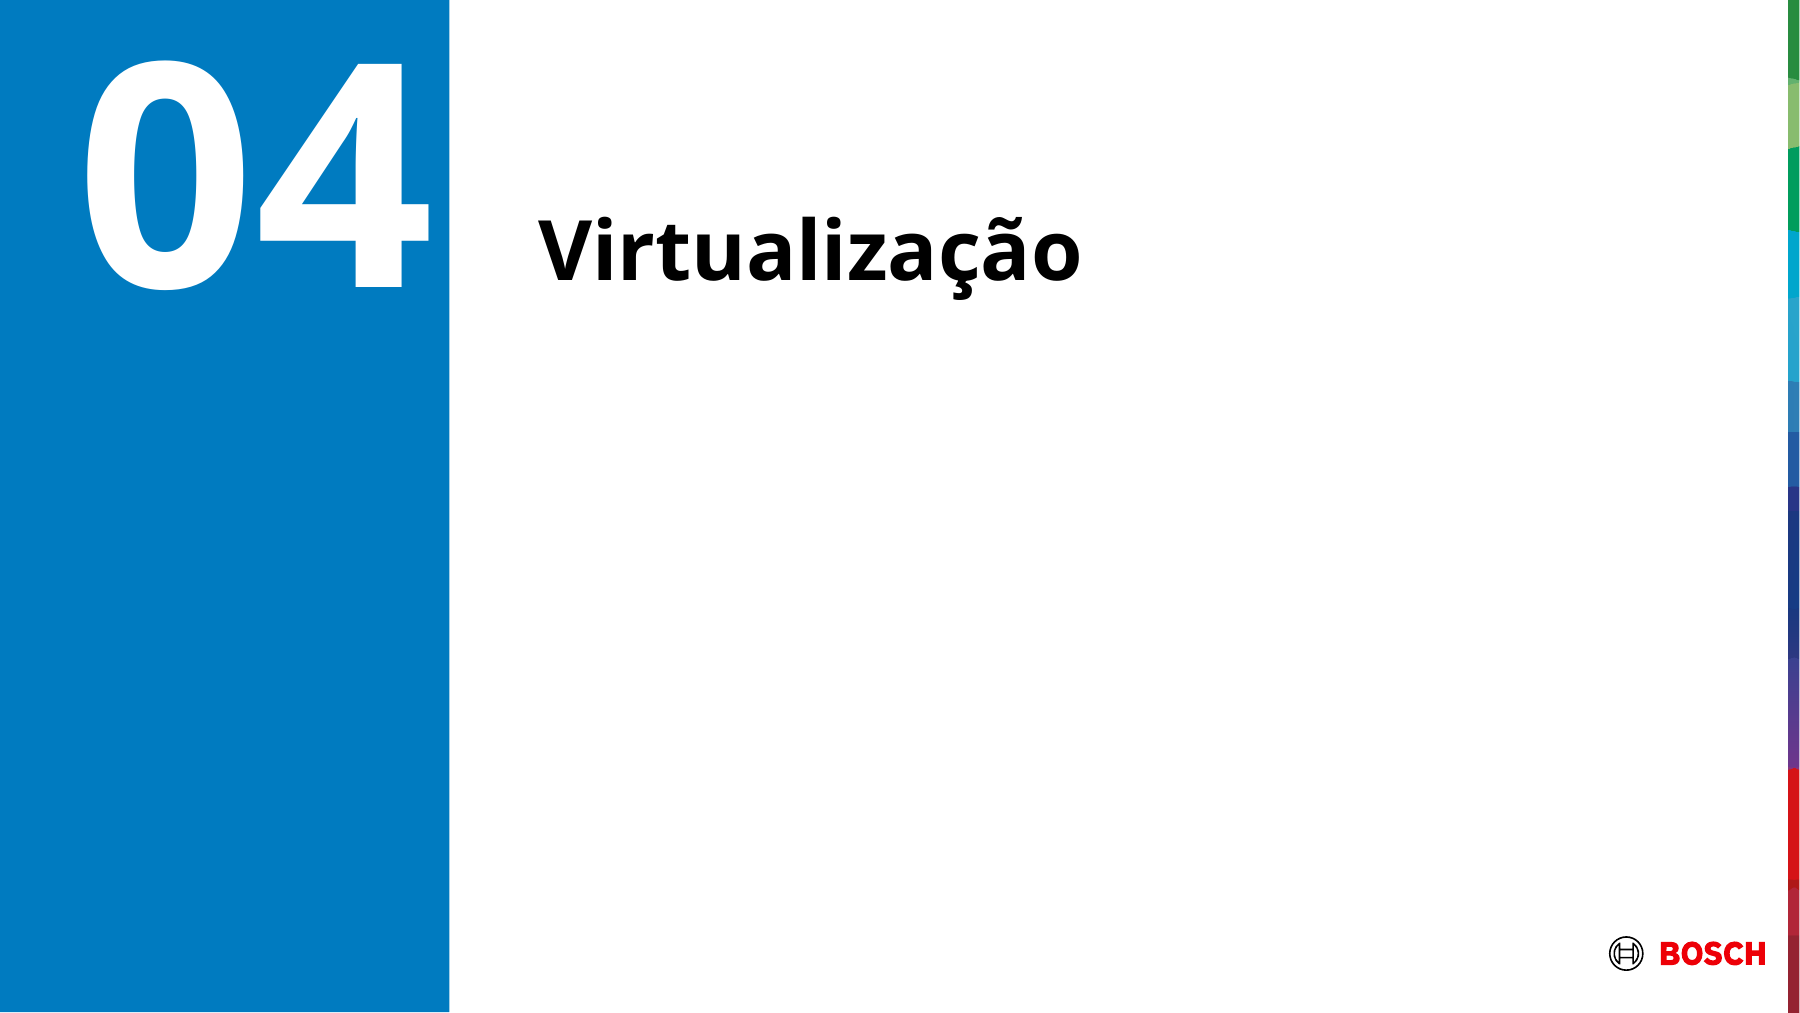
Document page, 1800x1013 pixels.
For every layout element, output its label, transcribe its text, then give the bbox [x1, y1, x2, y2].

picture [1788, 0, 1800, 231]
list Virtualização [538, 196, 1699, 713]
title 04 [76, 0, 439, 338]
picture [1788, 298, 1800, 1013]
